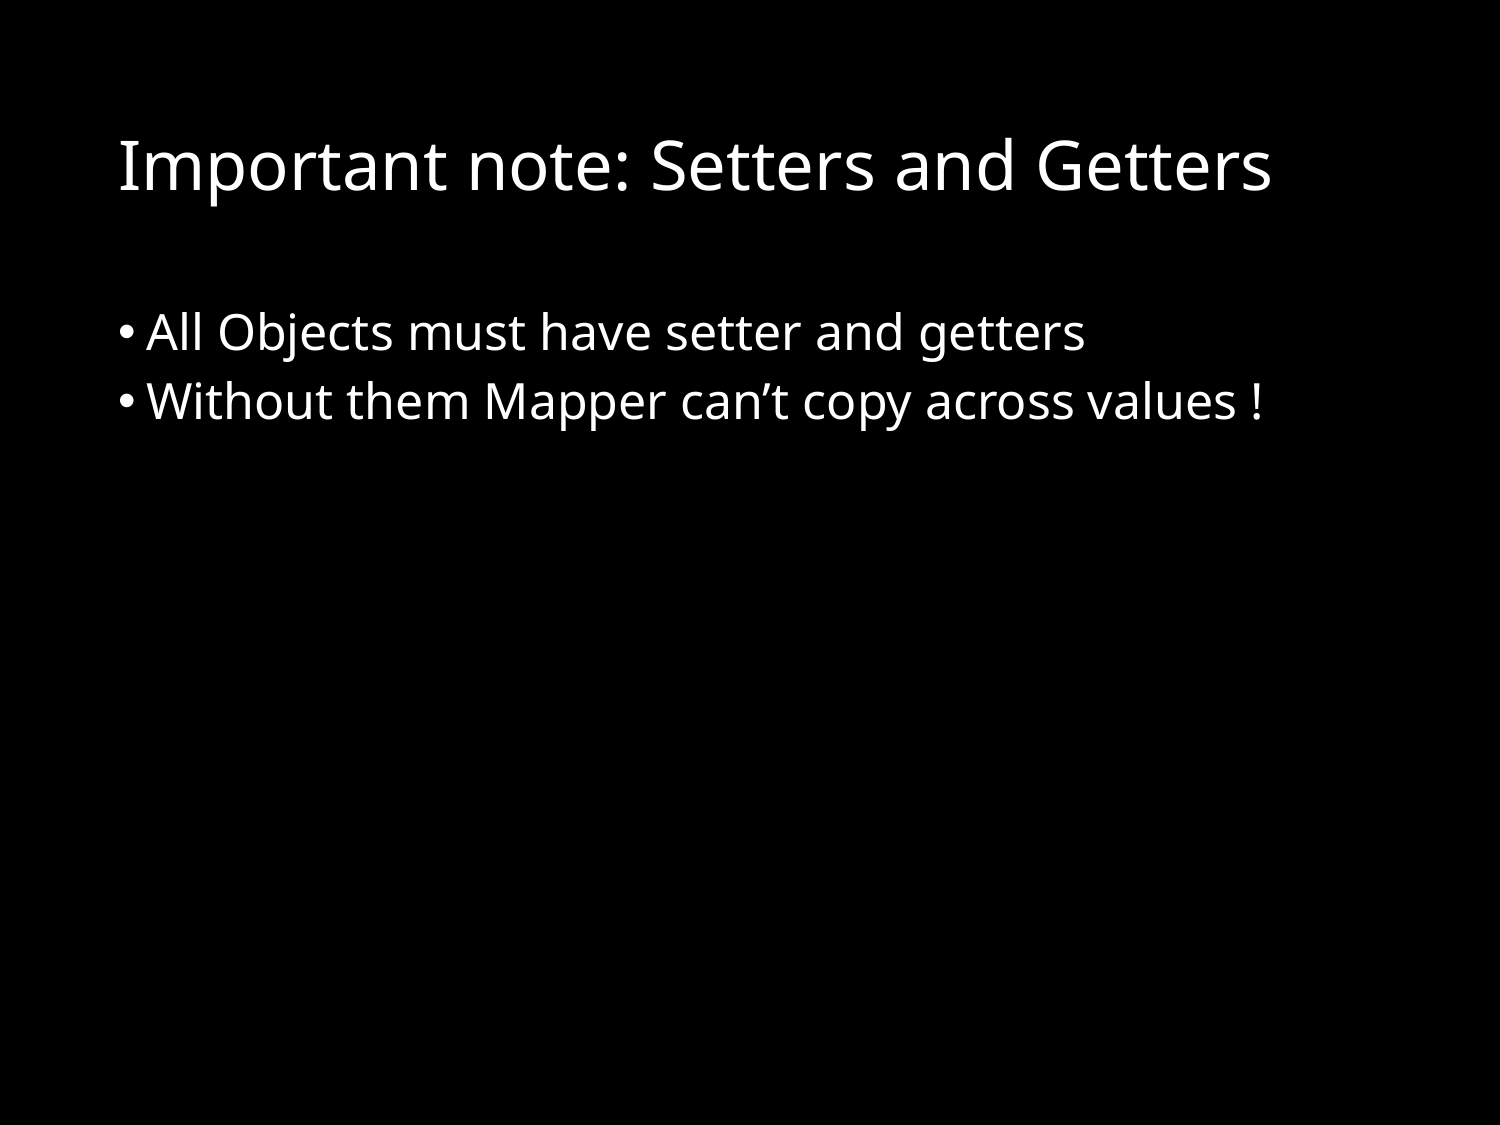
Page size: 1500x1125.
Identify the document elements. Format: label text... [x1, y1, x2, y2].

title Important note: Setters and Getters [103, 59, 1397, 278]
list All Objects must have setter and getters Without them Mapper can’t copy across values ! [103, 299, 1397, 1014]
